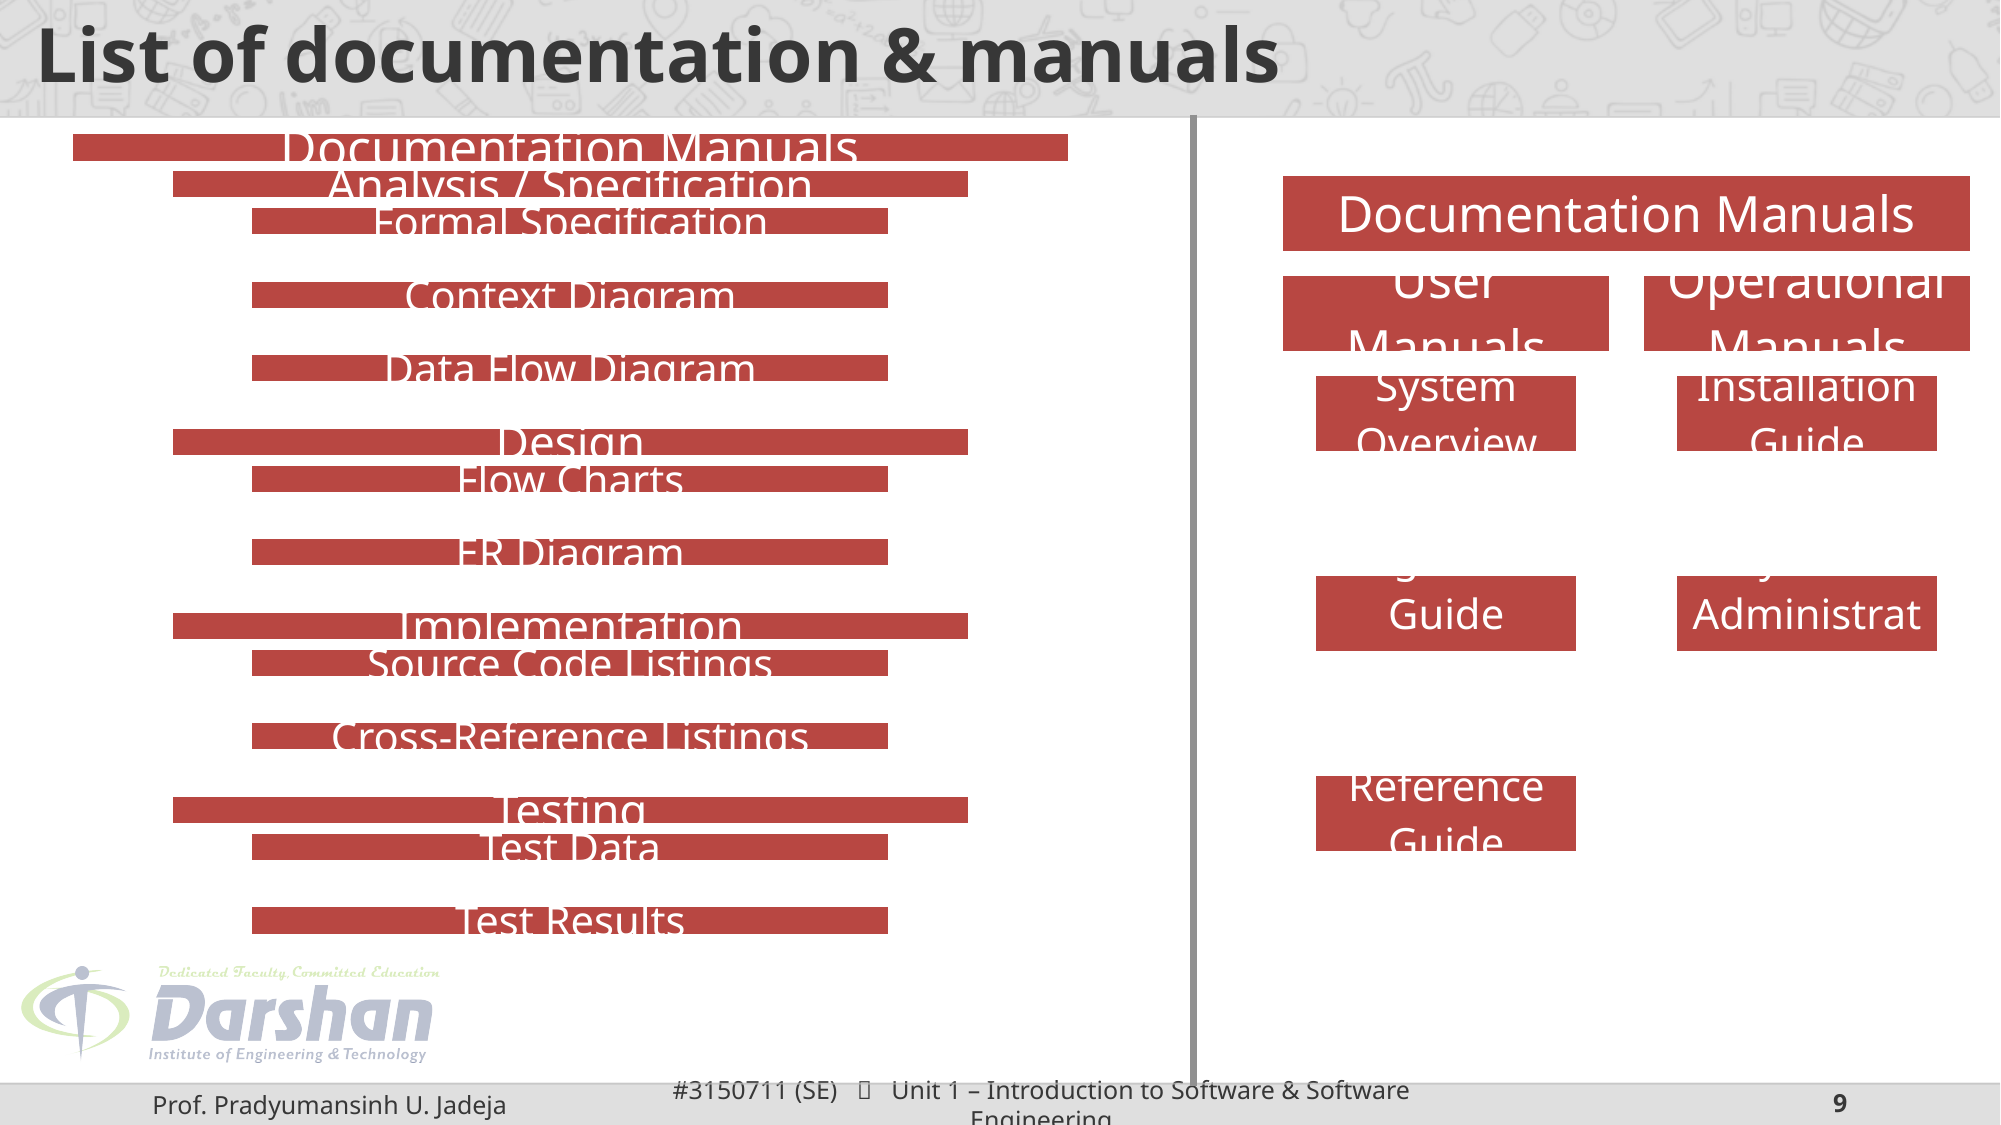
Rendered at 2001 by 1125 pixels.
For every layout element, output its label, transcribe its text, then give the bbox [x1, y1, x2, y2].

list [0, 133, 1193, 1009]
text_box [1196, 174, 2000, 1053]
title List of documentation & manuals [0, 0, 2000, 117]
